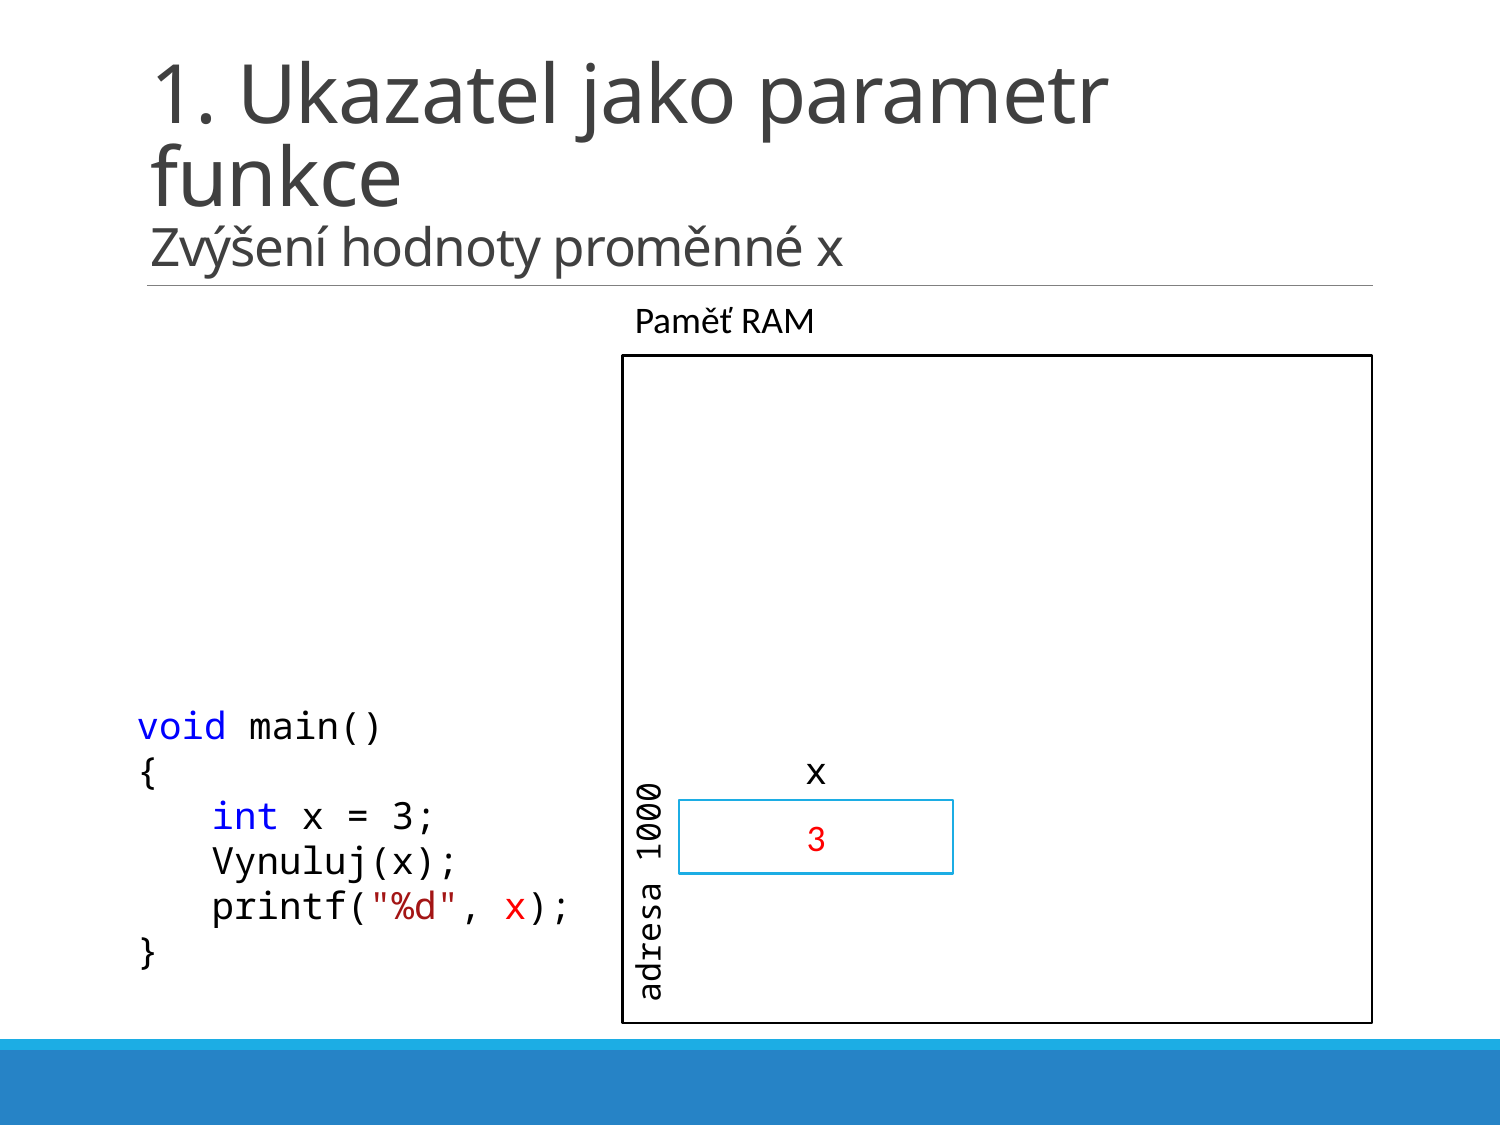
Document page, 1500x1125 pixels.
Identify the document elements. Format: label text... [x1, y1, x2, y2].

text_box adresa 1000 [620, 767, 675, 1039]
text_box x [679, 739, 954, 800]
text_box void main() { int x = 3; Vynuluj(x); printf("%d", x); } [121, 469, 587, 980]
title 1. Ukazatel jako parametr funkce Zvýšení hodnoty proměnné x [135, 47, 1373, 285]
text_box 3 [678, 799, 954, 875]
text_box [621, 354, 1373, 1024]
text_box Paměť RAM [620, 289, 899, 349]
